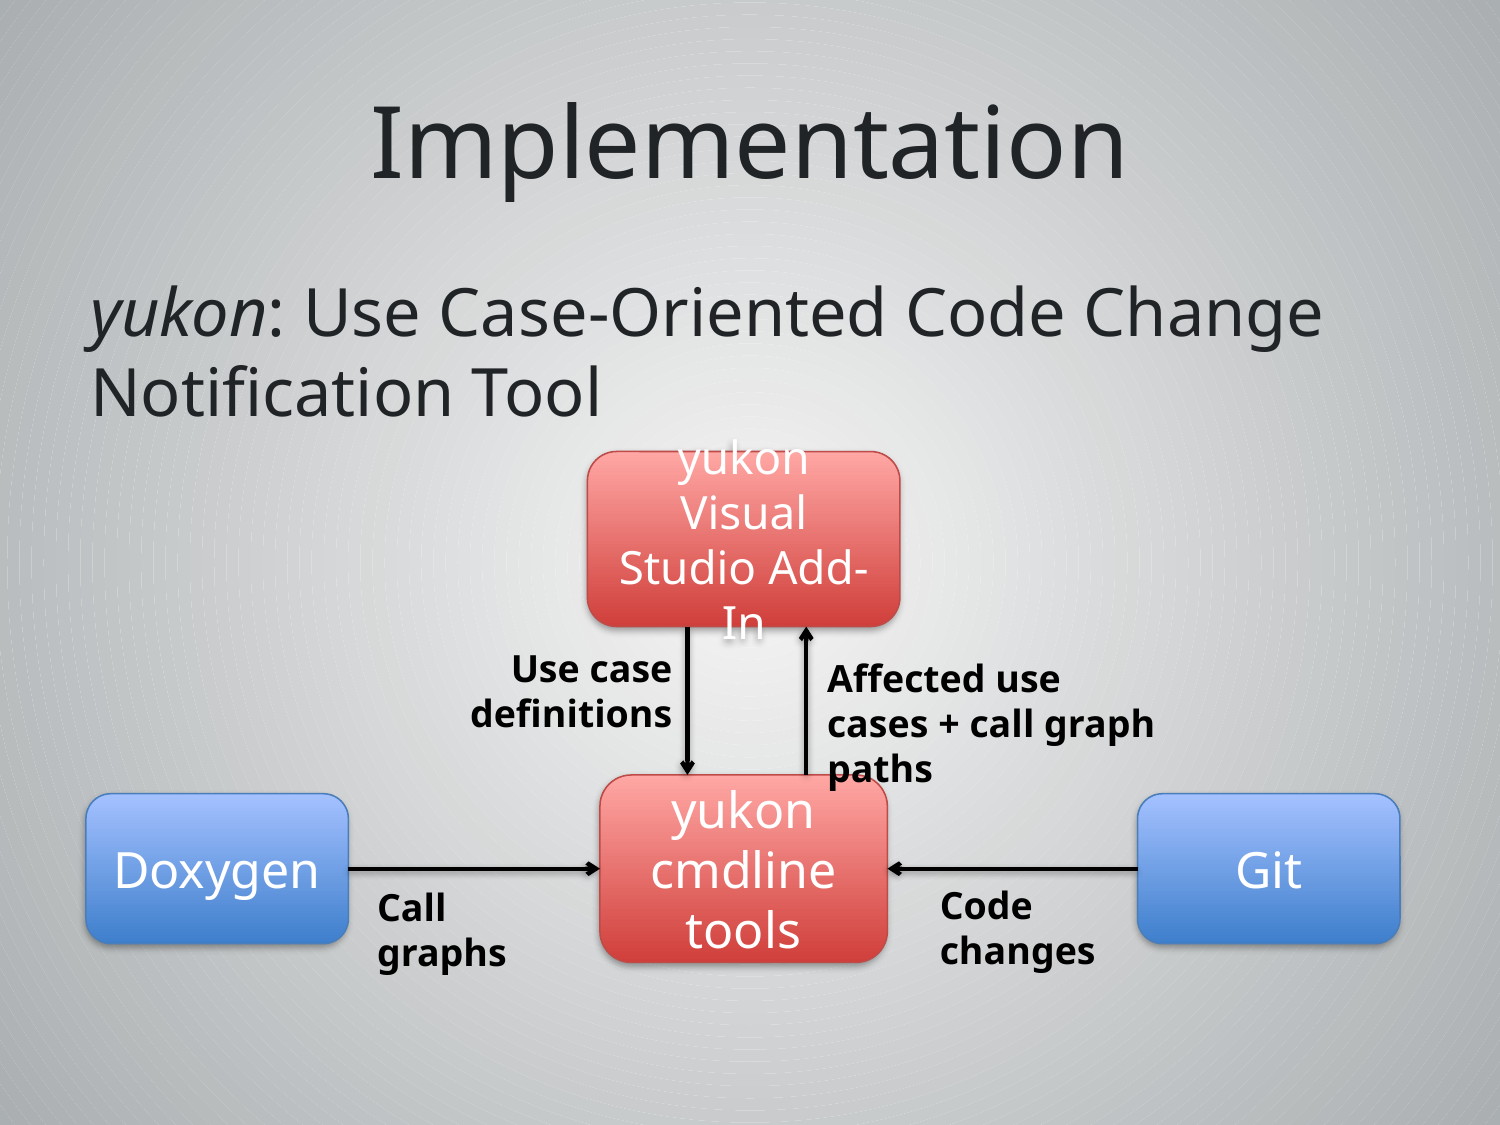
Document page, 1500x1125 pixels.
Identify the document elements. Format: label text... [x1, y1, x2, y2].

list yukon: Use Case-Oriented Code Change Notification Tool [75, 262, 1425, 463]
text_box yukon Visual Studio Add-In [586, 450, 901, 628]
title Implementation [75, 45, 1425, 233]
text_box Call graphs [362, 876, 600, 982]
text_box yukon cmdline tools [599, 774, 889, 964]
text_box Affected use cases + call graph paths [812, 647, 1188, 798]
text_box Git [1136, 792, 1401, 945]
text_box Use case definitions [412, 637, 683, 743]
text_box Code changes [924, 874, 1200, 980]
text_box Doxygen [85, 792, 350, 945]
